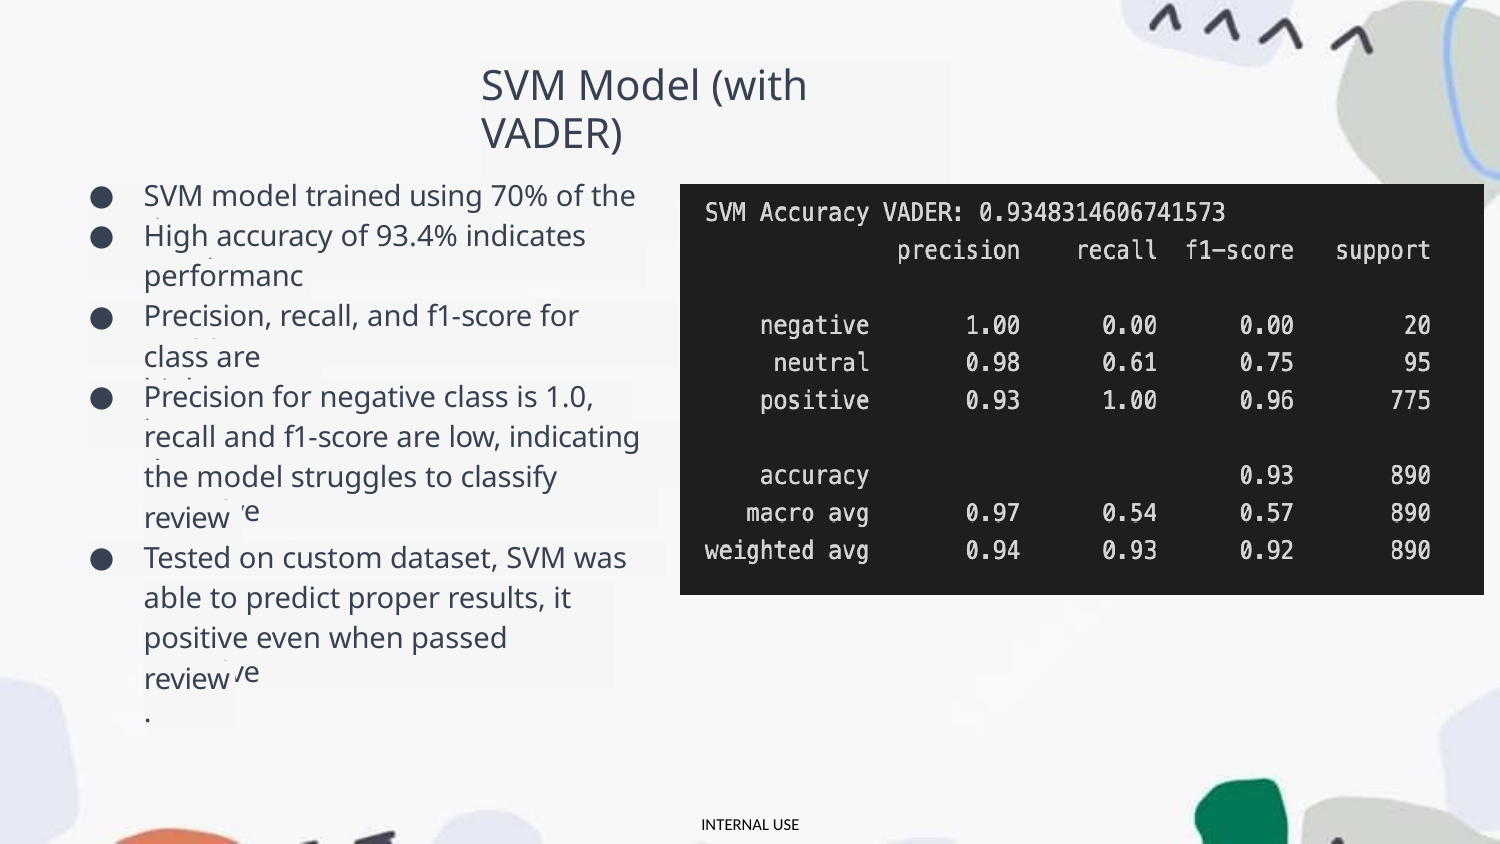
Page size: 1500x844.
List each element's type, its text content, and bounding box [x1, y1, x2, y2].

text_box able to predict proper results, it gave [143, 580, 613, 620]
text_box Tested on custom dataset, SVM was not [86, 537, 667, 610]
text_box Precision, recall, and f1-score for positive [88, 298, 675, 367]
text_box recall and f1-score are low, indicating that [143, 419, 675, 488]
text_box High accuracy of 93.4% indicates good [88, 218, 646, 286]
text_box review. [143, 661, 236, 729]
text_box class are high [143, 339, 323, 379]
text_box SVM model trained using 70% of the data [88, 178, 677, 246]
text_box Precision for negative class is 1.0, but [88, 379, 633, 447]
text_box performance [143, 258, 311, 298]
text_box positive even when passed negative [143, 620, 613, 689]
title SVM Model (with VADER) [481, 60, 951, 185]
text_box the model struggles to classify negative [143, 459, 658, 528]
picture [0, 0, 1500, 844]
text_box reviews [143, 500, 243, 537]
